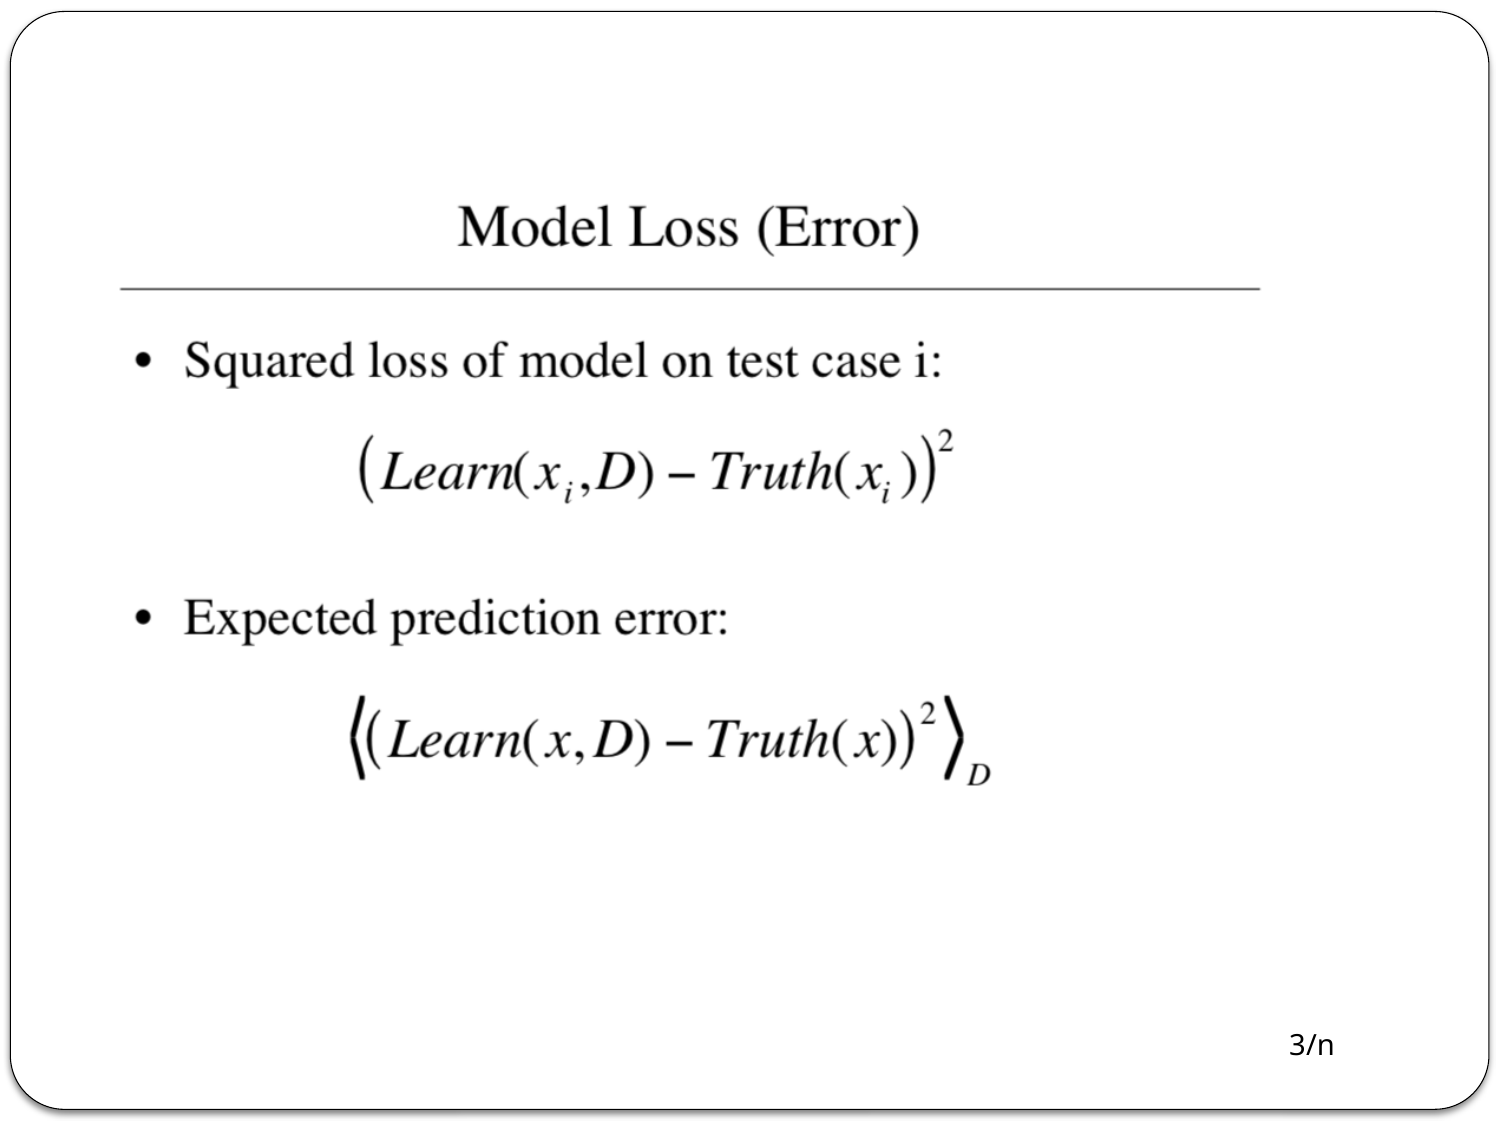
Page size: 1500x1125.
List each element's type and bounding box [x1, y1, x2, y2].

picture [38, 49, 1383, 998]
